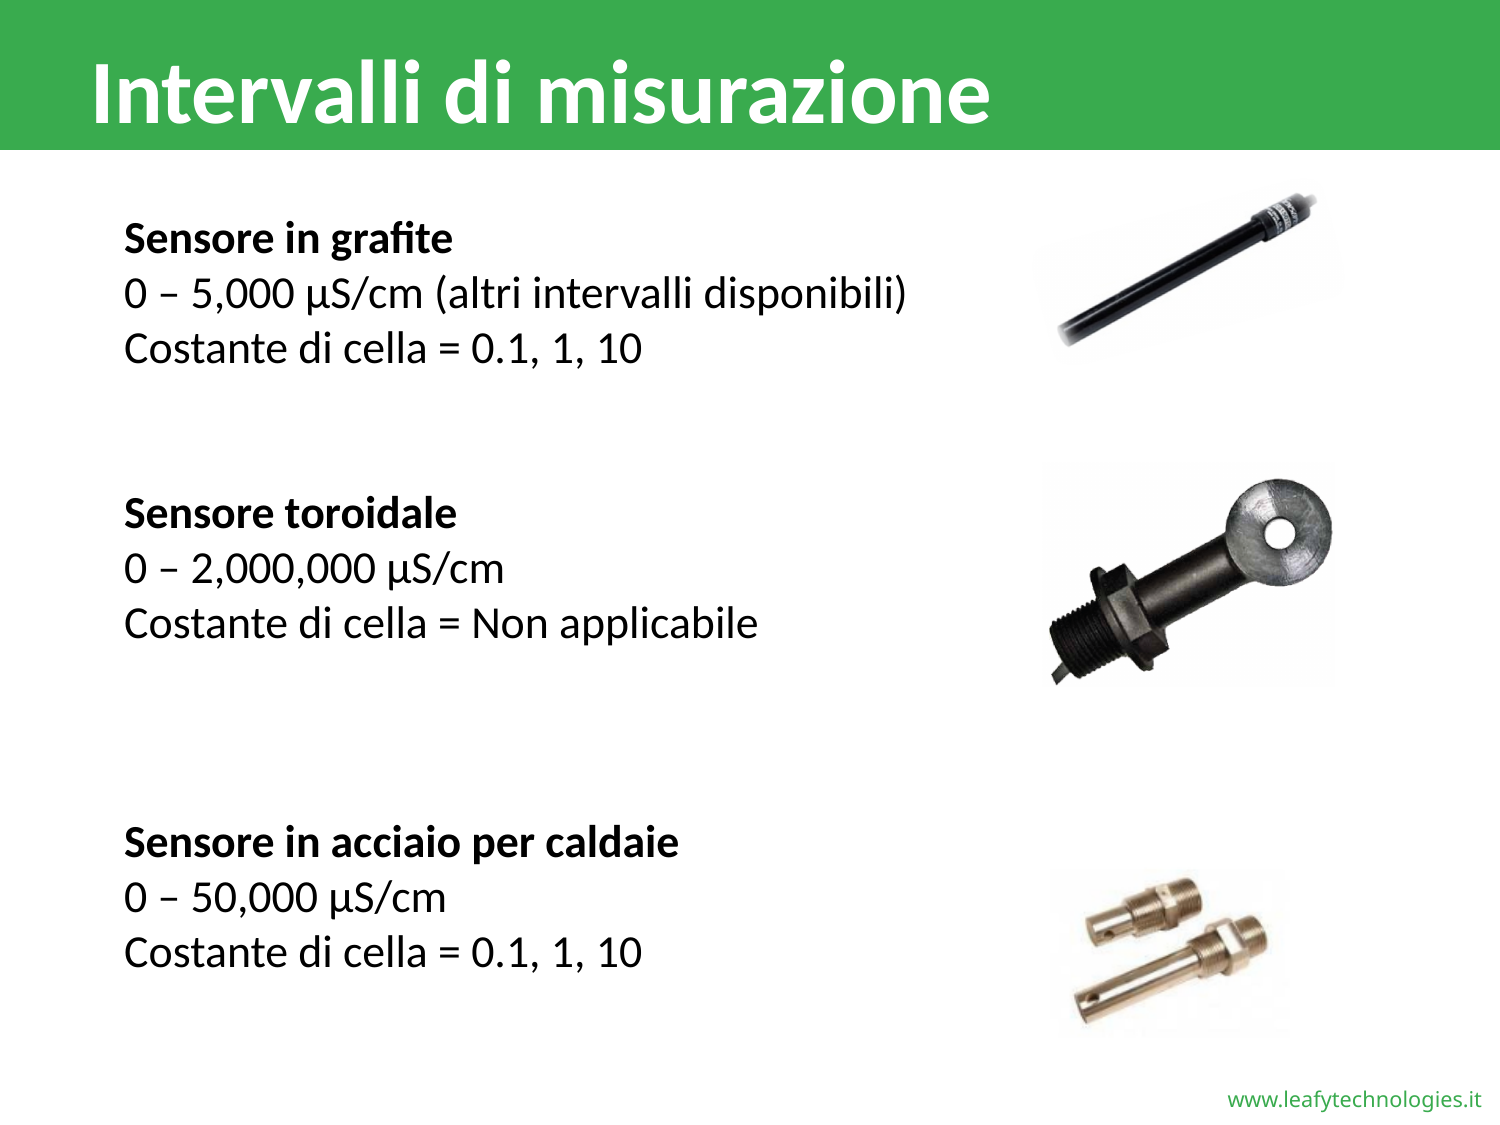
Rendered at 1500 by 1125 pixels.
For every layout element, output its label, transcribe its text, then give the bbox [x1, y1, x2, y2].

picture [1037, 807, 1297, 1062]
title Intervalli di misurazione [75, 24, 1463, 150]
picture [1041, 462, 1335, 687]
picture [1032, 204, 1345, 339]
text_box Sensore in grafite 0 – 5,000 μS/cm (altri intervalli disponibili) Costante di cella = 0.1, 1, 10 Sensore toroidale 0 – 2,000,000 μS/cm Costante di cella = Non applicabile Sensore in acciaio per caldaie 0 – 50,000 μS/cm Costante di cella = 0.1, 1, 10 [109, 200, 963, 1040]
